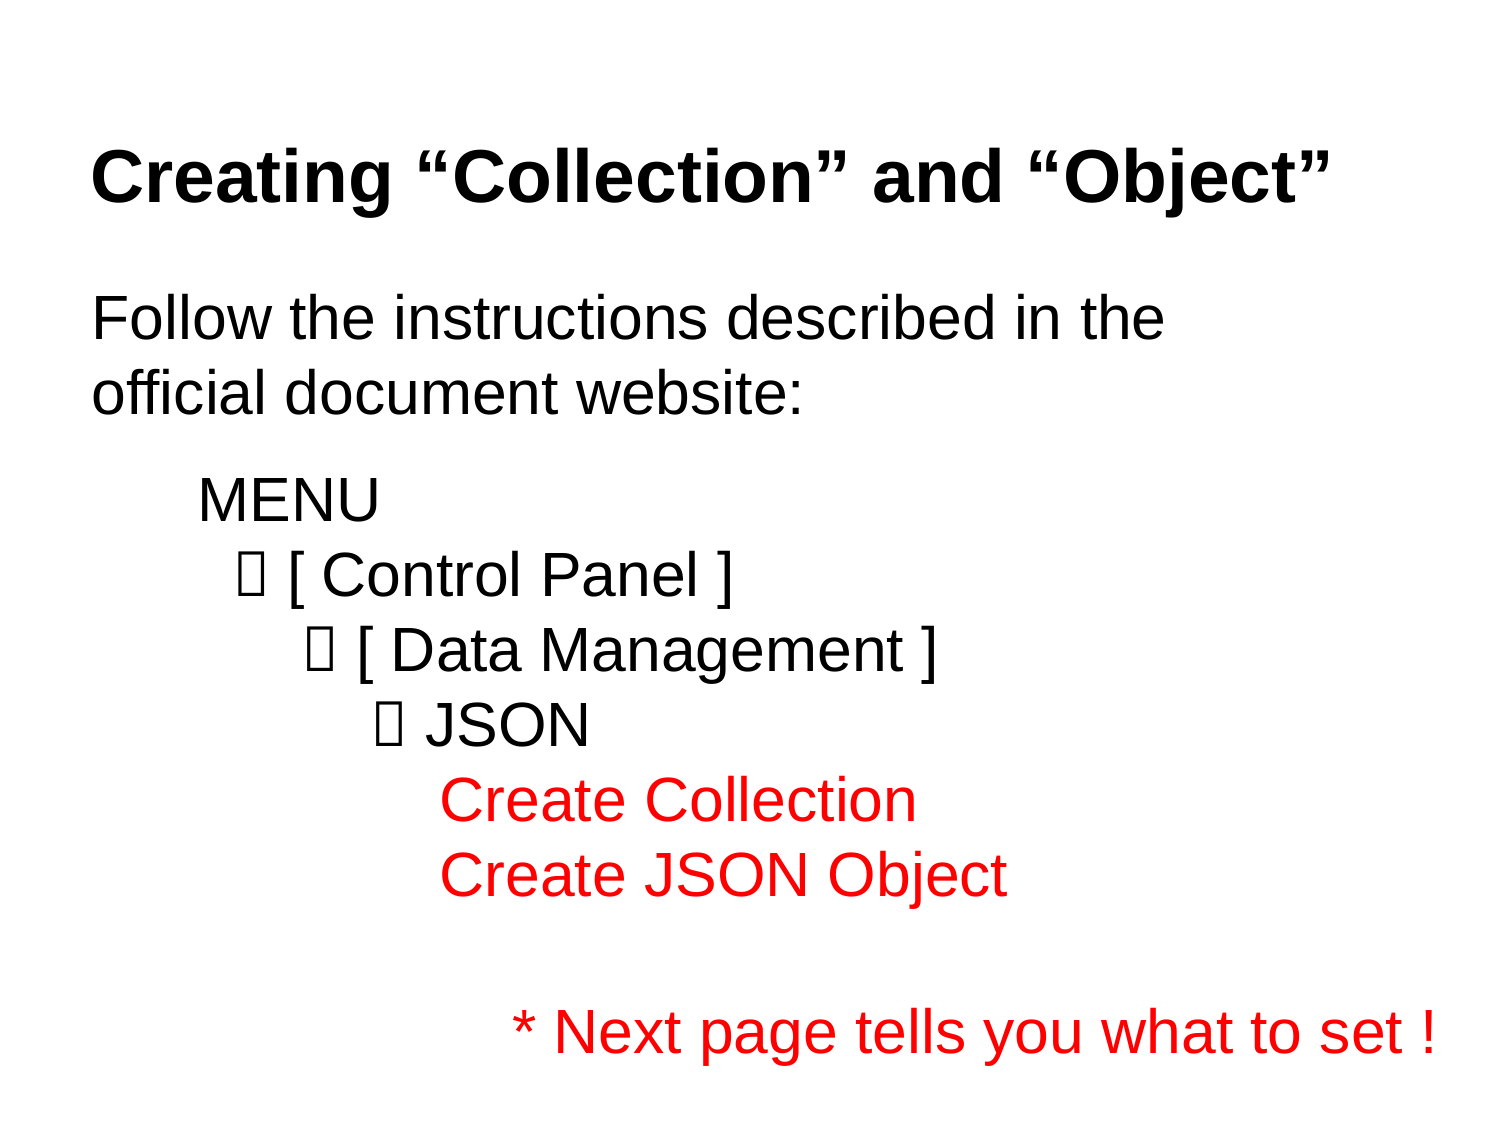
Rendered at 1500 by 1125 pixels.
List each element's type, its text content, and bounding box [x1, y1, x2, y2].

title Creating “Collection” and “Object” [75, 45, 1425, 233]
list Follow the instructions described in the official document website: [76, 262, 1306, 457]
text_box MENU  [ Control Panel ]  [ Data Management ]  JSON Create Collection Create JSON Object [183, 444, 1260, 928]
text_box * Next page tells you what to set ! [447, 975, 1454, 1075]
